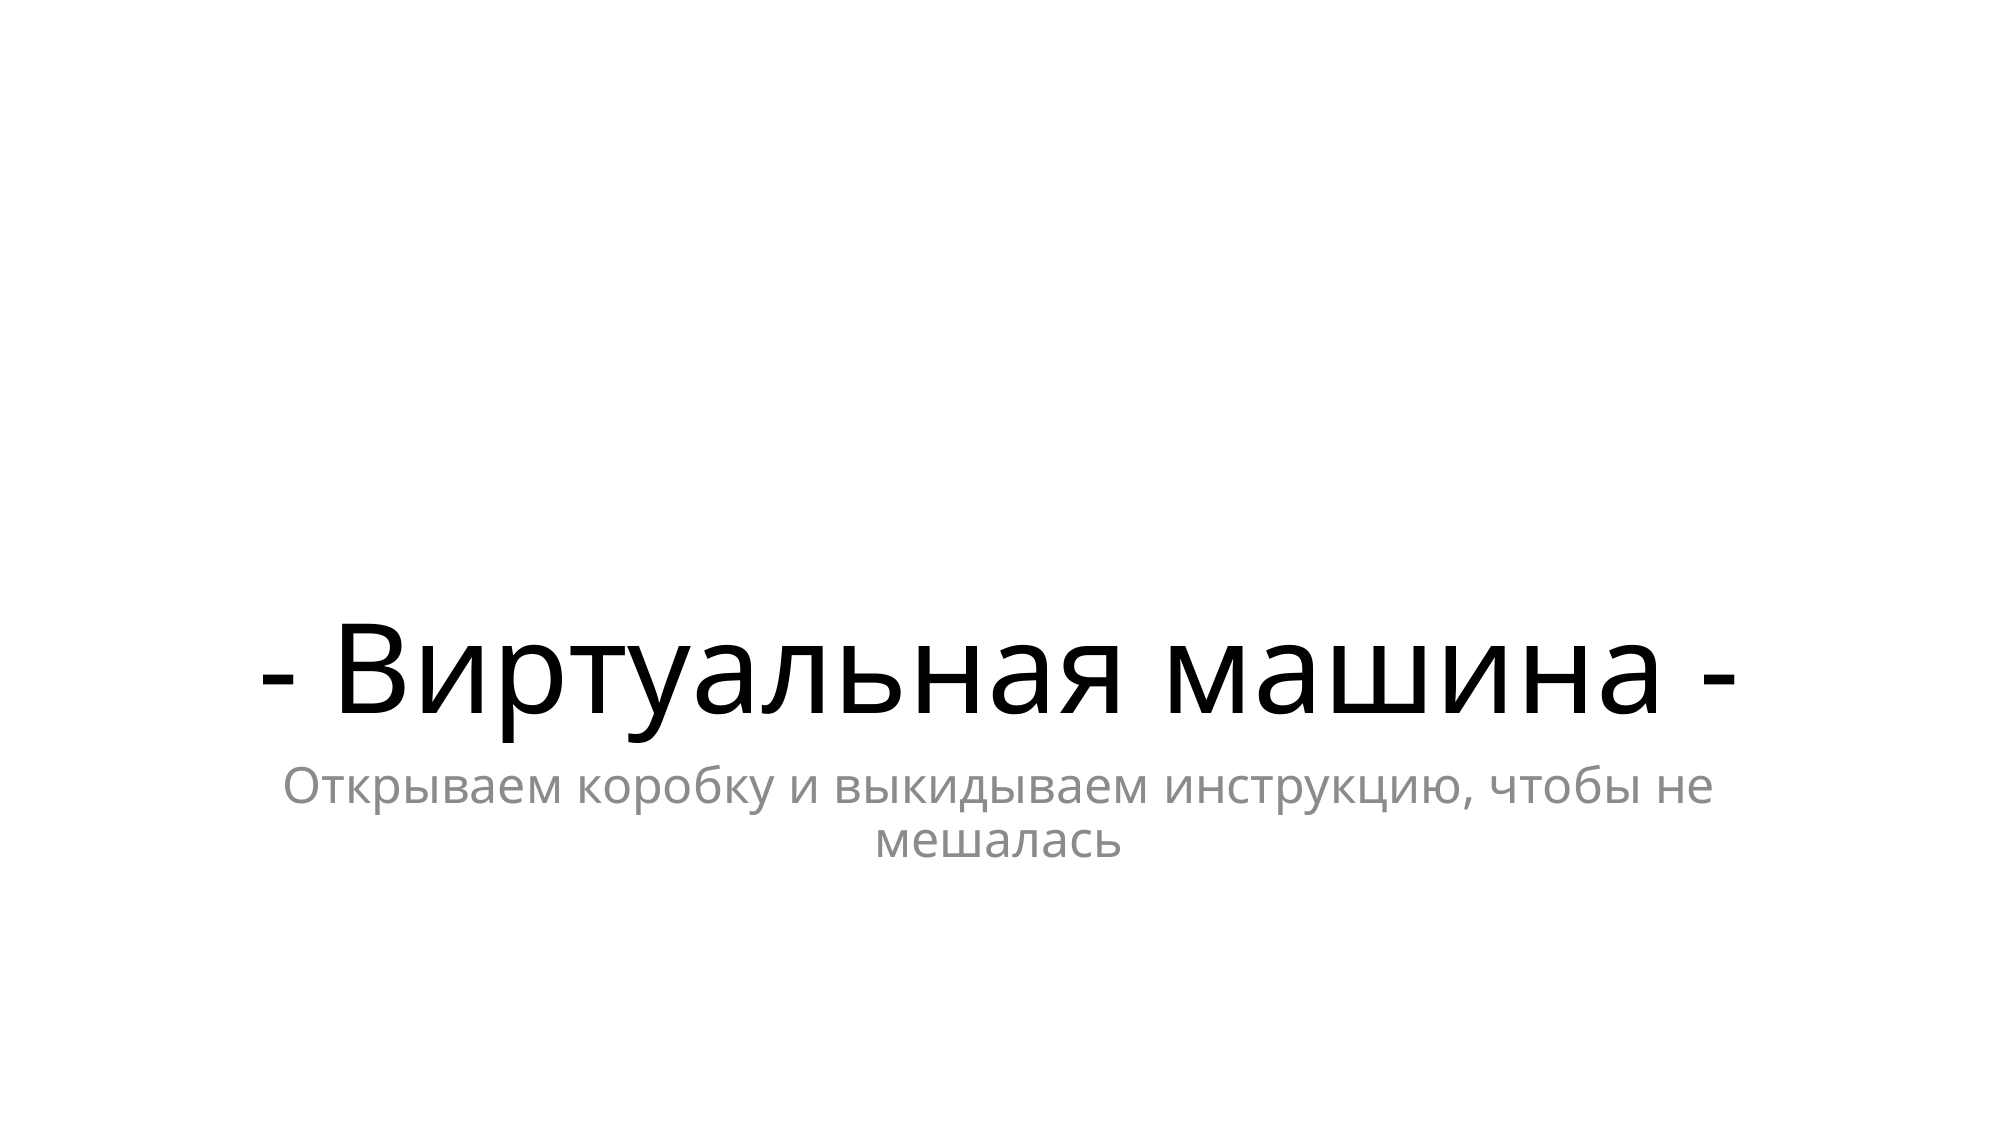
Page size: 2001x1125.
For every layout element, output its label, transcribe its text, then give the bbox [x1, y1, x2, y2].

title - Виртуальная машина - [136, 280, 1862, 749]
list Открываем коробку и выкидываем инструкцию, чтобы не мешалась [136, 752, 1862, 999]
